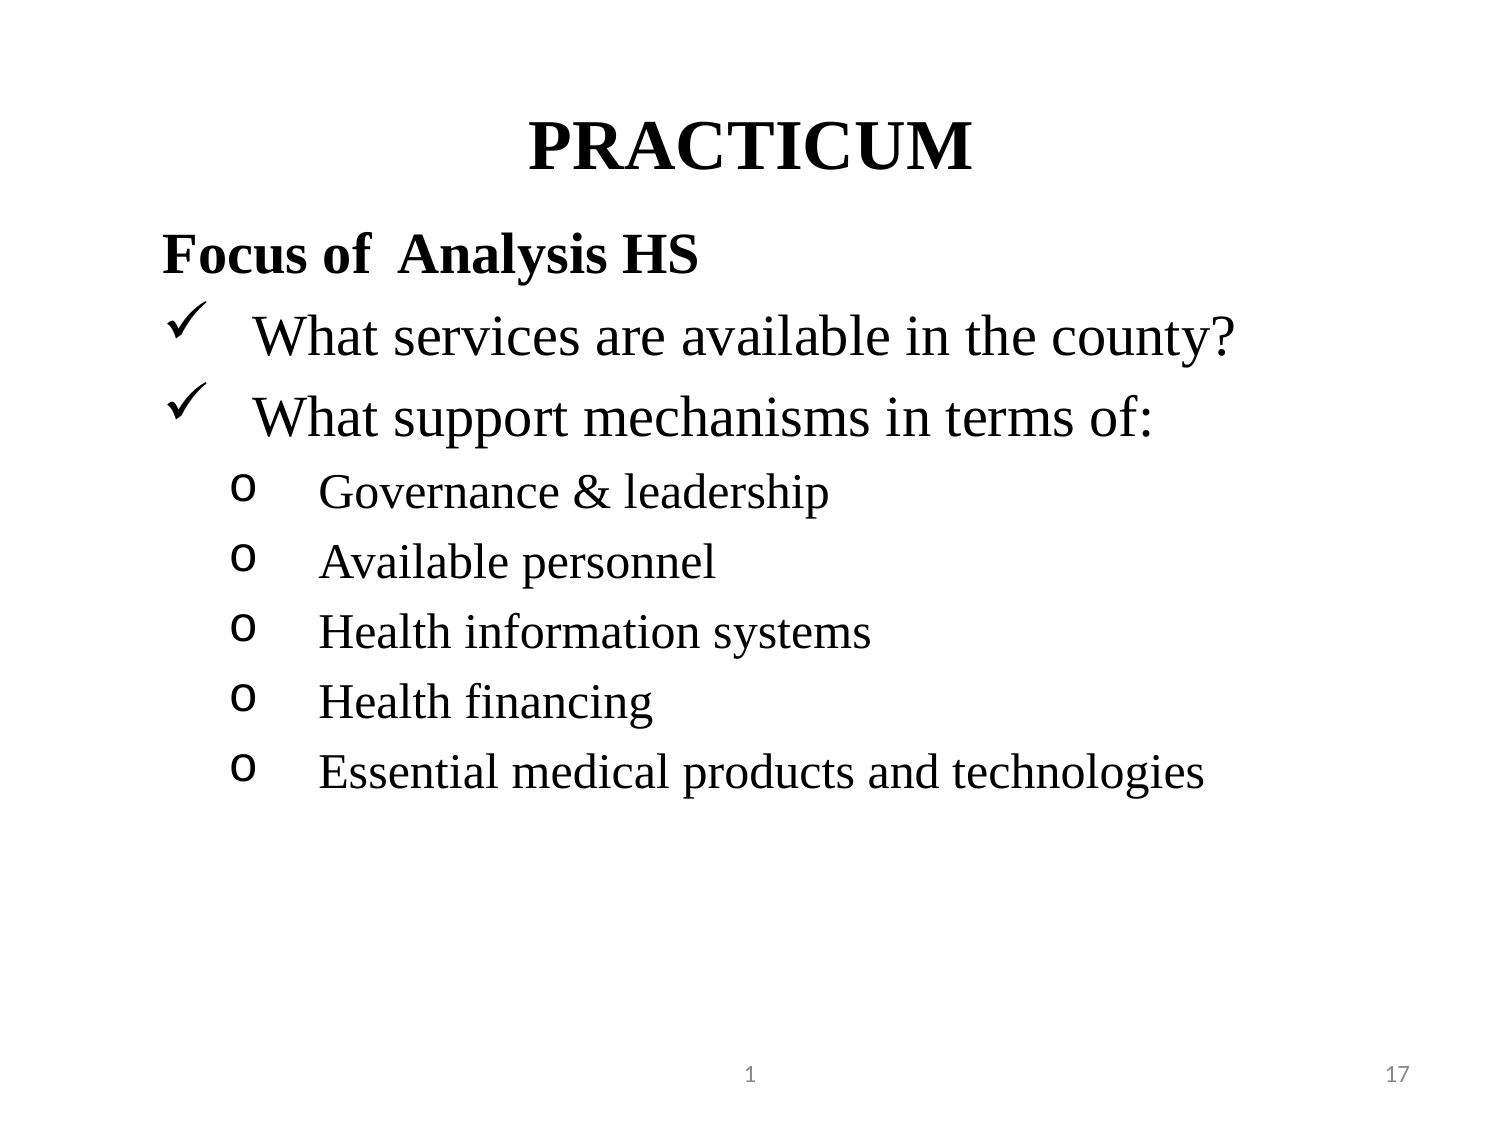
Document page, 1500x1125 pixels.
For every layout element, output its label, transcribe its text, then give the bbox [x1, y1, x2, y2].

slide_number 17 [1074, 1042, 1425, 1103]
title PRACTICUM [76, 4, 1427, 192]
list Focus of Analysis HS What services are available in the county? What support mechanisms in terms of: Governance & leadership Available personnel Health information systems Health financing Essential medical products and technologies [75, 208, 1425, 1005]
footer 1 [512, 1042, 988, 1103]
